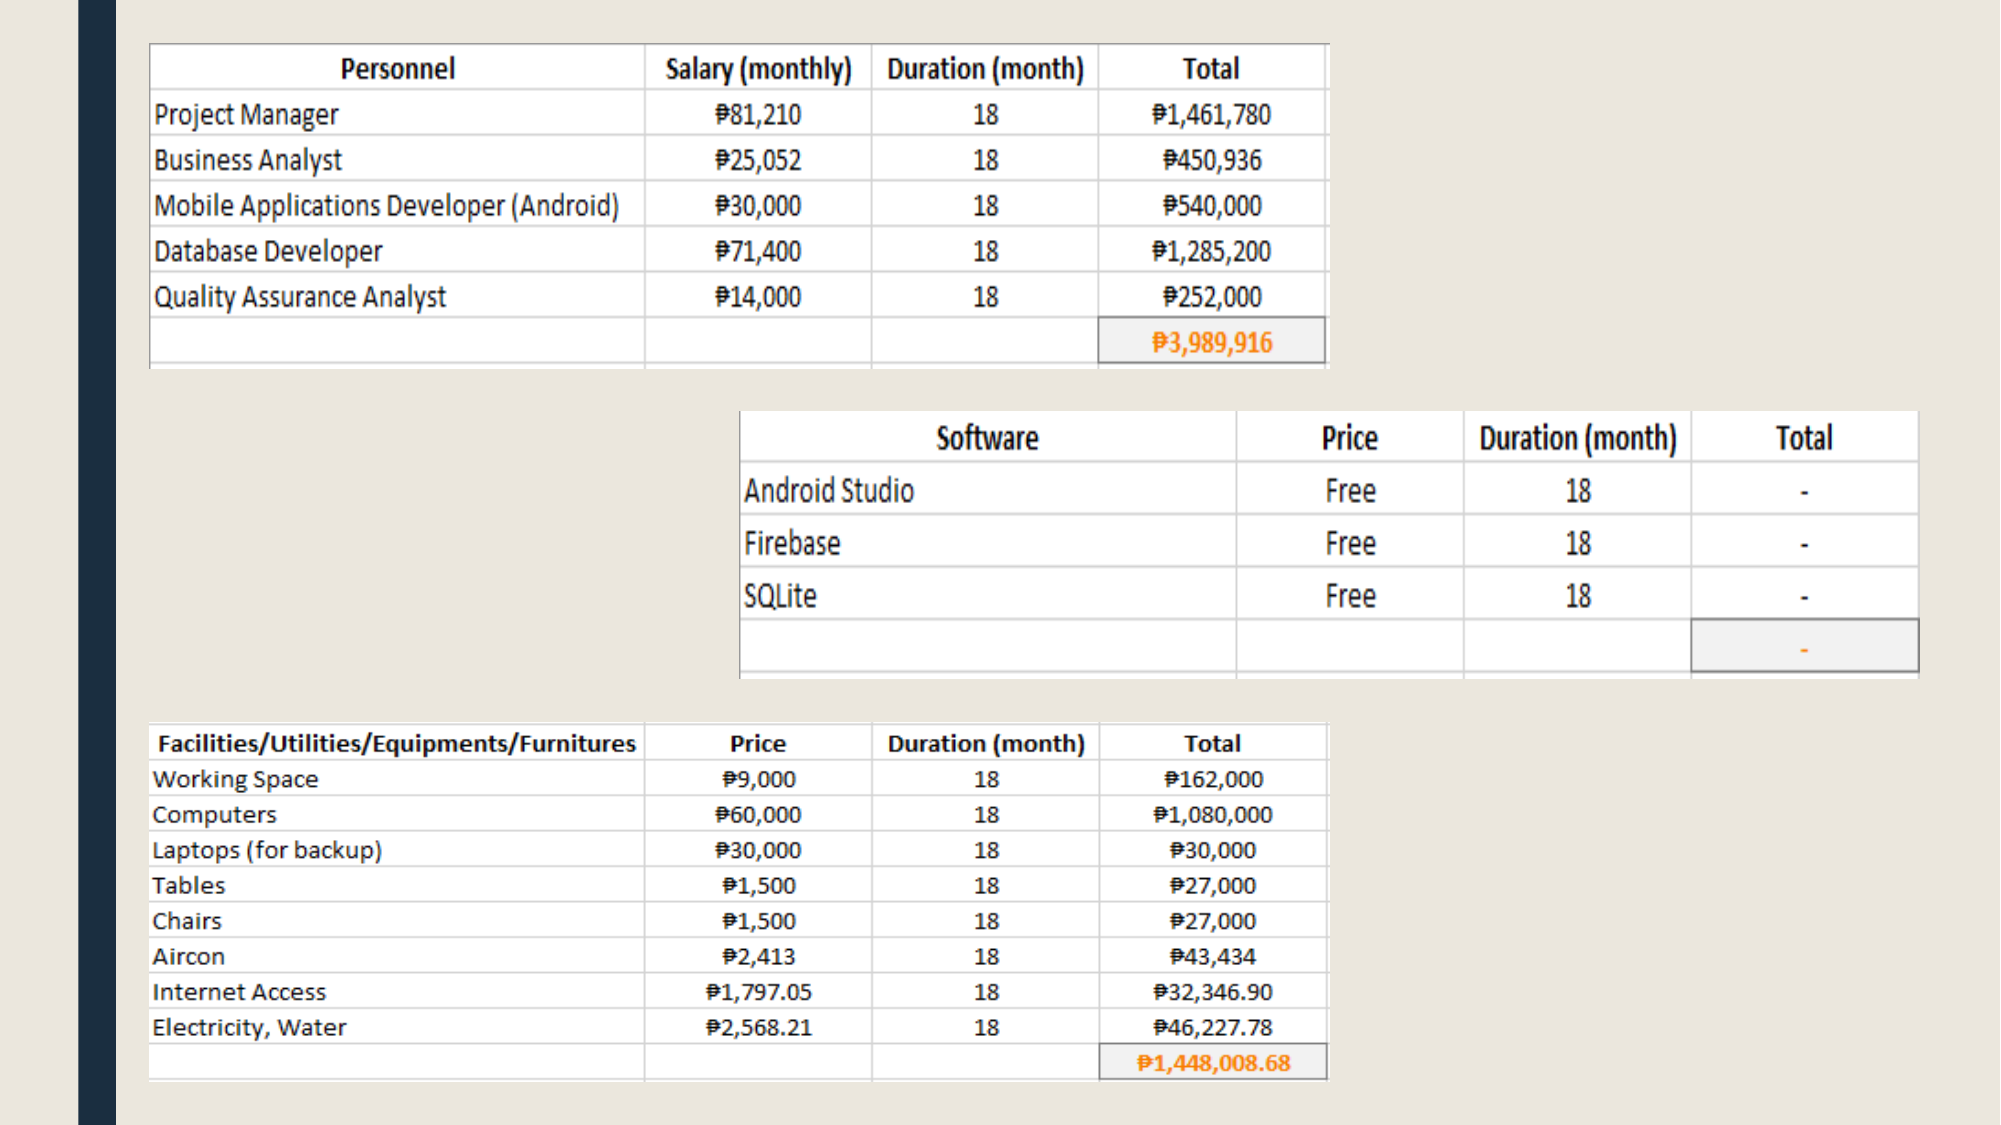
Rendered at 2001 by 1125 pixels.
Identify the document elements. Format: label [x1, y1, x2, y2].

picture [739, 411, 1920, 679]
picture [149, 43, 1330, 369]
picture [149, 722, 1330, 1082]
